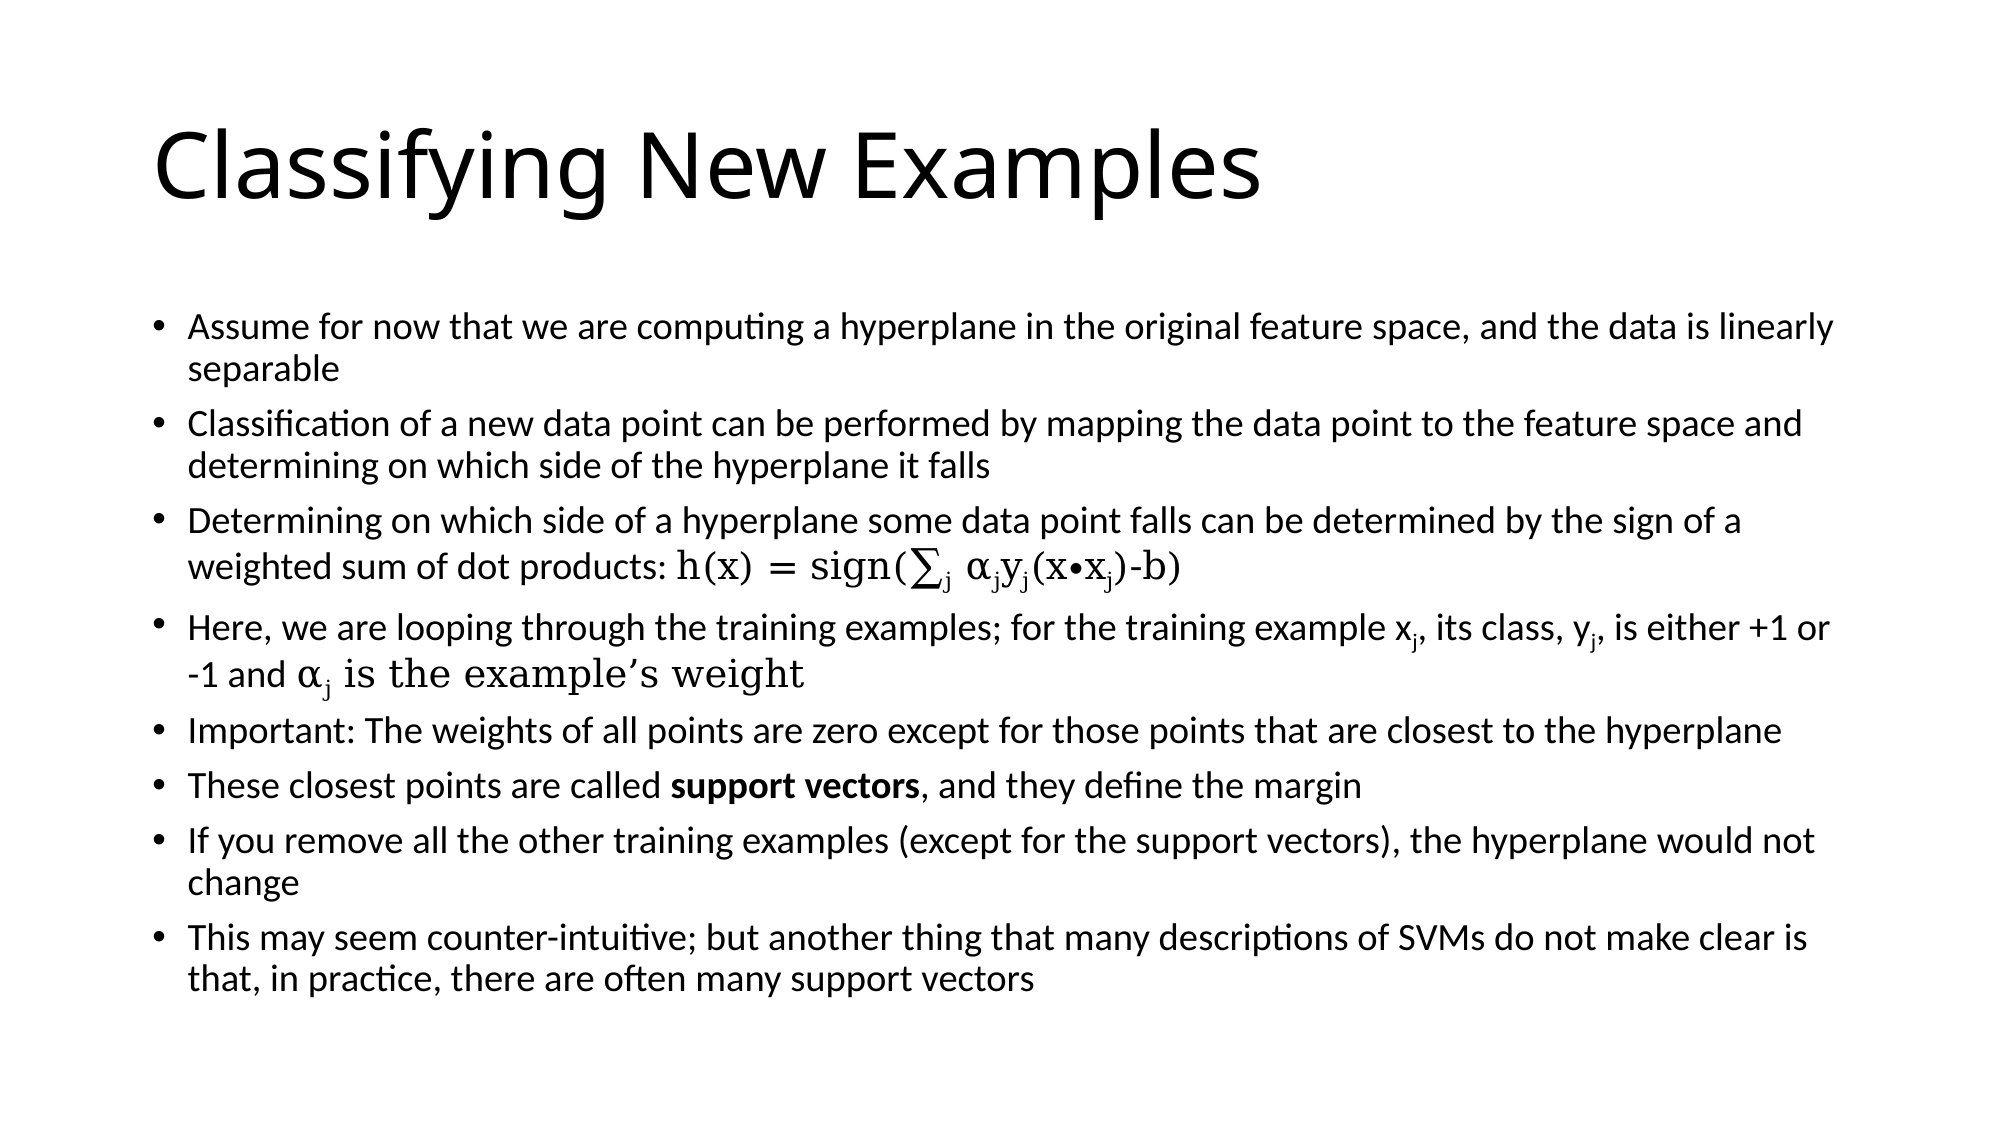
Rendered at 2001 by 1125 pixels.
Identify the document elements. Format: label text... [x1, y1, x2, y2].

title Classifying New Examples [137, 59, 1863, 278]
list Assume for now that we are computing a hyperplane in the original feature space, and the data is linearly separable Classification of a new data point can be performed by mapping the data point to the feature space and determining on which side of the hyperplane it falls Determining on which side of a hyperplane some data point falls can be determined by the sign of a weighted sum of dot products: h(x) = sign(∑j αjyj(x∙xj)-b) Here, we are looping through the training examples; for the training example xj, its class, yj, is either +1 or -1 and αj is the example’s weight Important: The weights of all points are zero except for those points that are closest to the hyperplane These closest points are called support vectors, and they define the margin If you remove all the other training examples (except for the support vectors), the hyperplane would not change This may seem counter-intuitive; but another thing that many descriptions of SVMs do not make clear is that, in practice, there are often many support vectors [137, 299, 1863, 1014]
